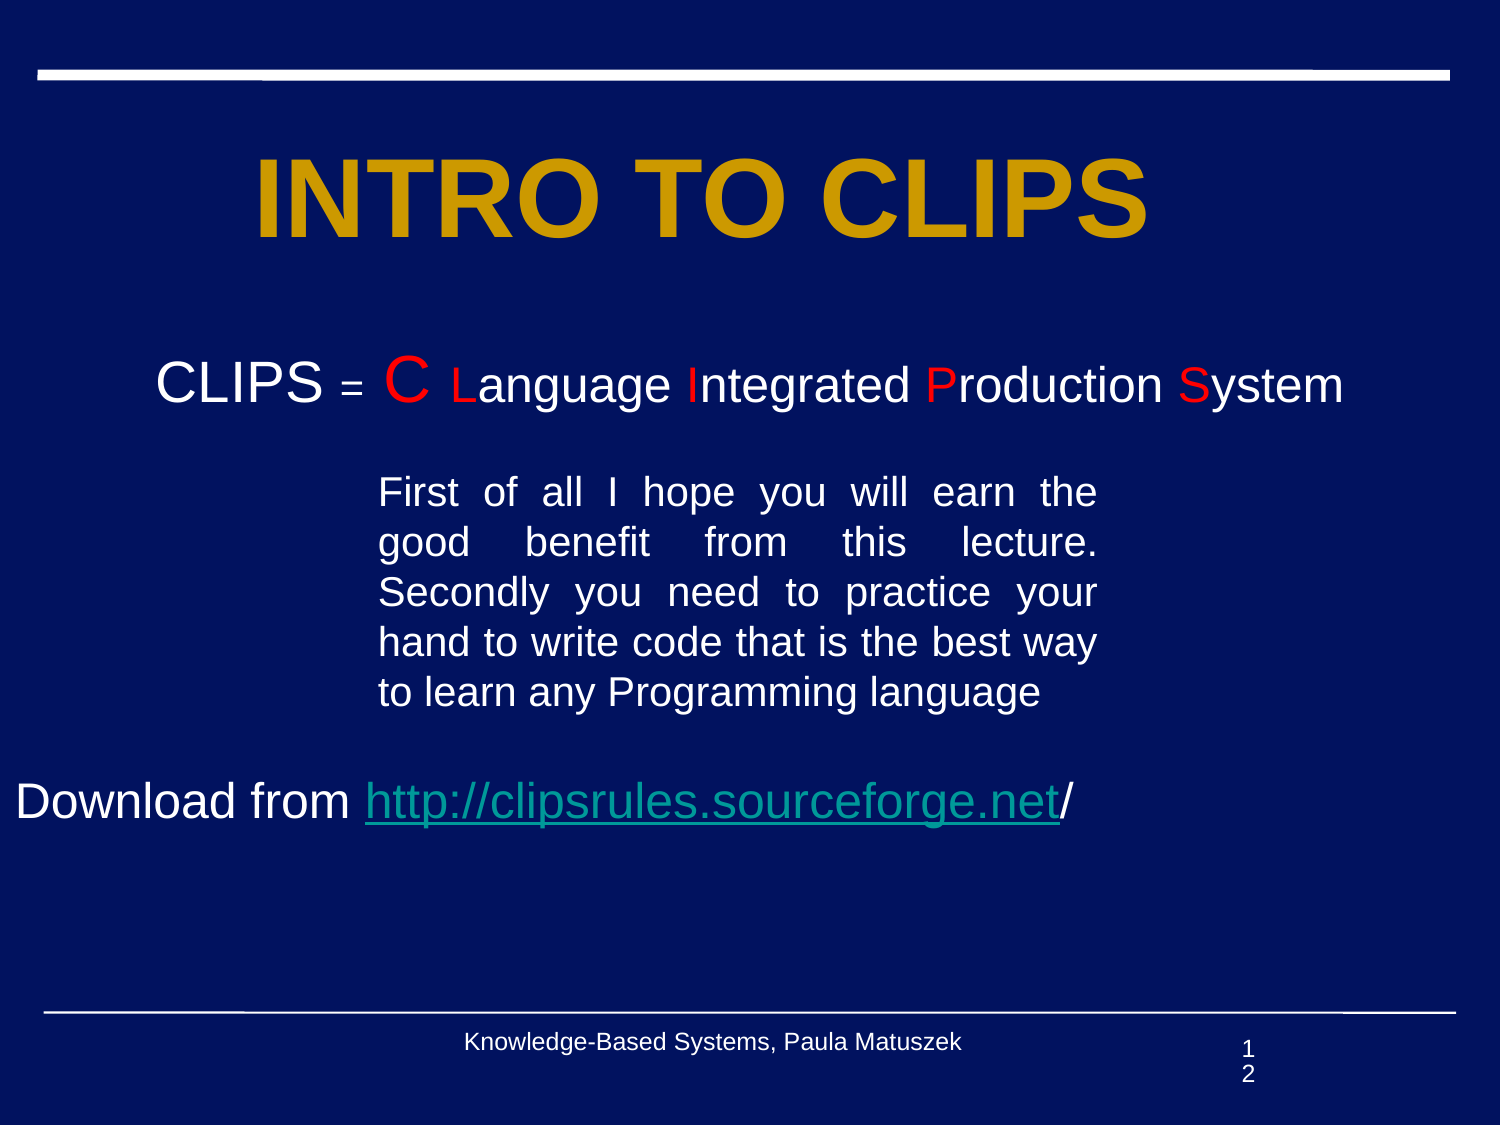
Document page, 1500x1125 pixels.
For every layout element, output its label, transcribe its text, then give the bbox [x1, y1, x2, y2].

text_box Knowledge-Based Systems, Paula Matuszek [437, 1024, 990, 1071]
title [128, 104, 1342, 328]
text_box First of all I hope you will earn the good benefit from this lecture. Secondly you need to practice your hand to write code that is the best way to learn any Programming language [363, 457, 1114, 722]
text_box Intro to CLIPS [238, 117, 1167, 268]
slide_number 12 [1226, 1024, 1274, 1072]
text_box CLIPS = C Language Integrated Production System [128, 328, 1372, 423]
text_box Download from http://clipsrules.sourceforge.net/ [0, 761, 1500, 837]
title [128, 423, 1342, 556]
